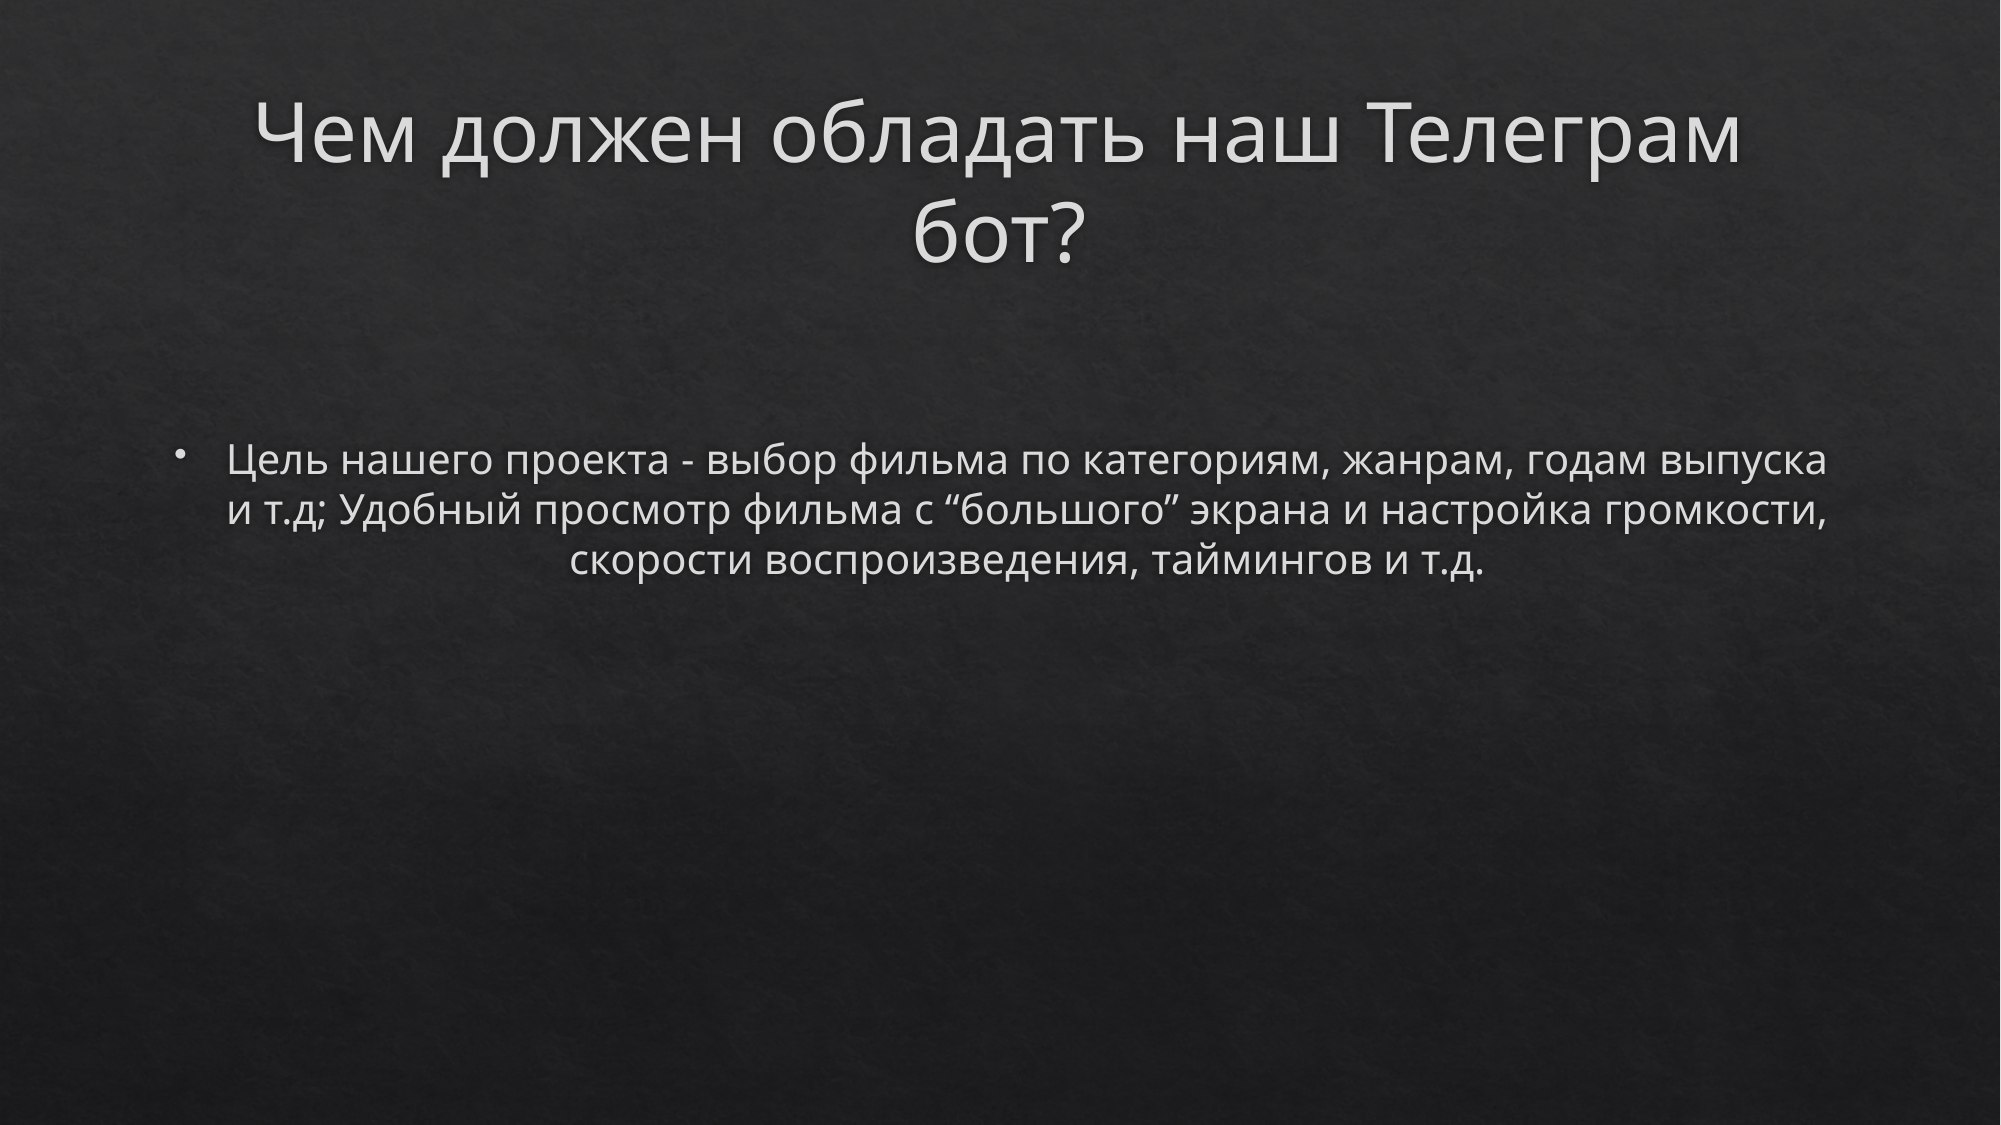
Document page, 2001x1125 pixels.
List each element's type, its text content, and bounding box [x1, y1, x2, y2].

title Чем должен обладать наш Телеграм бот? [149, 99, 1849, 260]
list Цель нашего проекта - выбор фильма по категориям, жанрам, годам выпуска и т.д; Удобный просмотр фильма с “большого” экрана и настройка громкости, скорости воспроизведения, таймингов и т.д. [149, 425, 1849, 1091]
